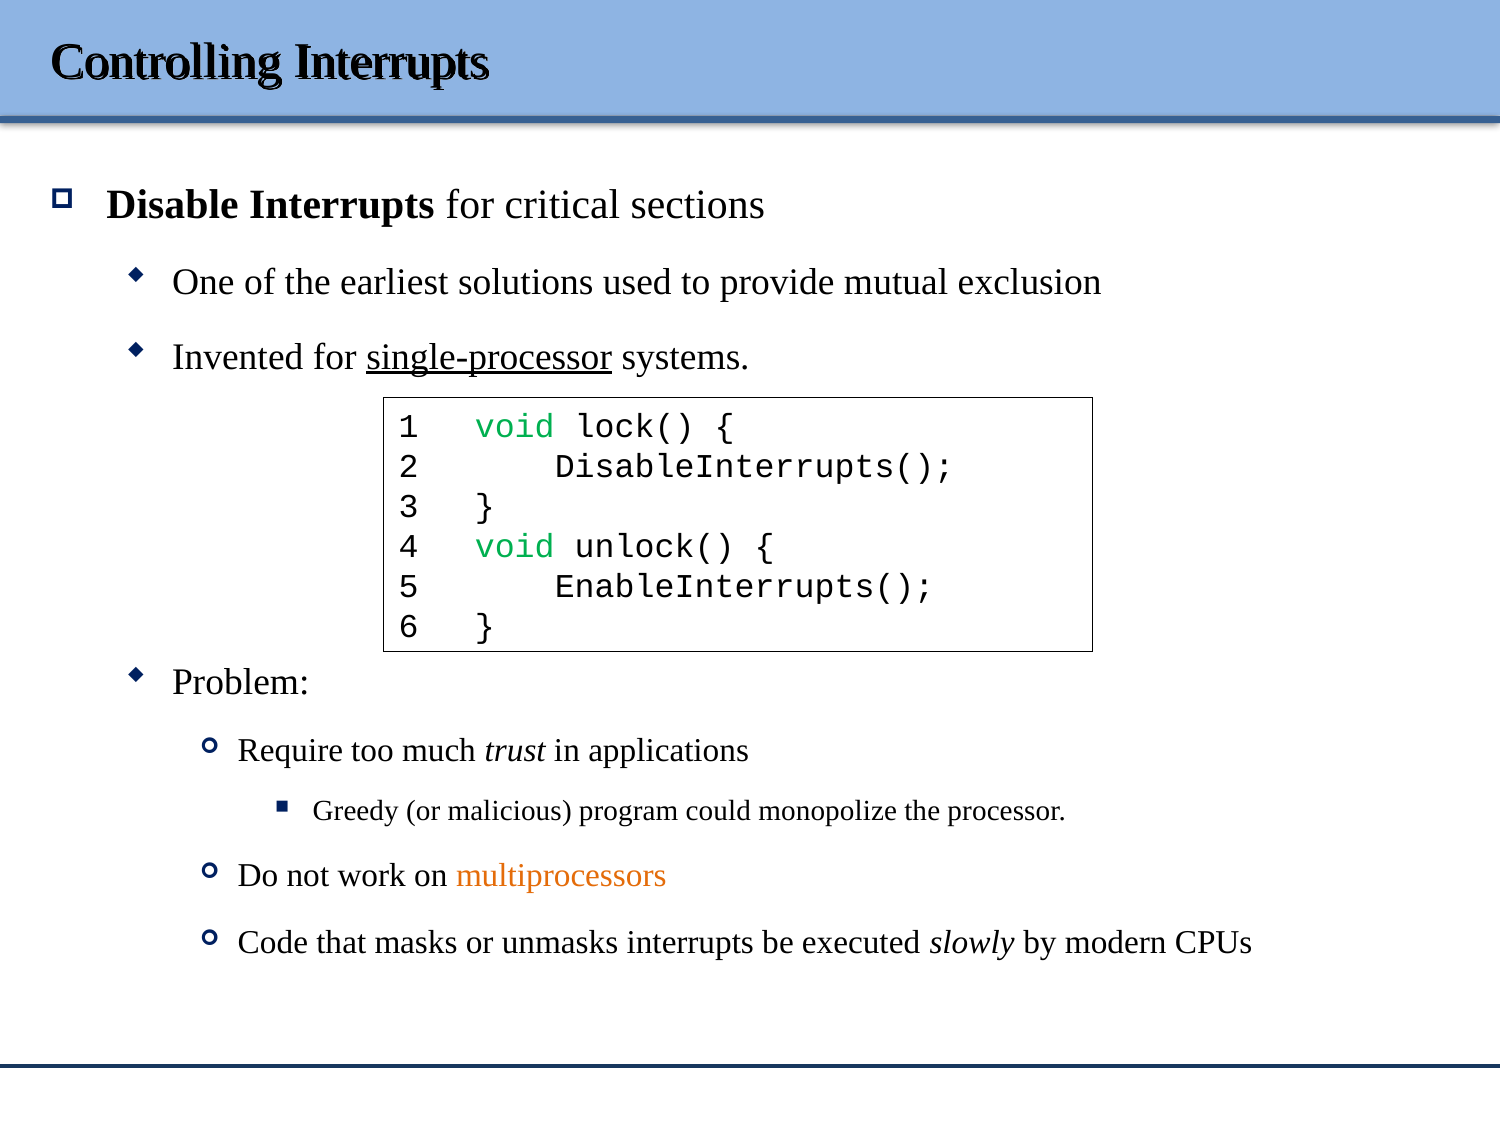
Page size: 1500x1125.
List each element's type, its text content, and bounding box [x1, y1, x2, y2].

title Controlling Interrupts [34, 8, 1477, 106]
list Disable Interrupts for critical sections One of the earliest solutions used to provide mutual exclusion Invented for single-processor systems. Problem: Require too much trust in applications Greedy (or malicious) program could monopolize the processor. Do not work on multiprocessors Code that masks or unmasks interrupts be executed slowly by modern CPUs [34, 144, 1477, 1048]
text_box void lock() { DisableInterrupts(); } void unlock() { EnableInterrupts(); } [383, 397, 1093, 652]
